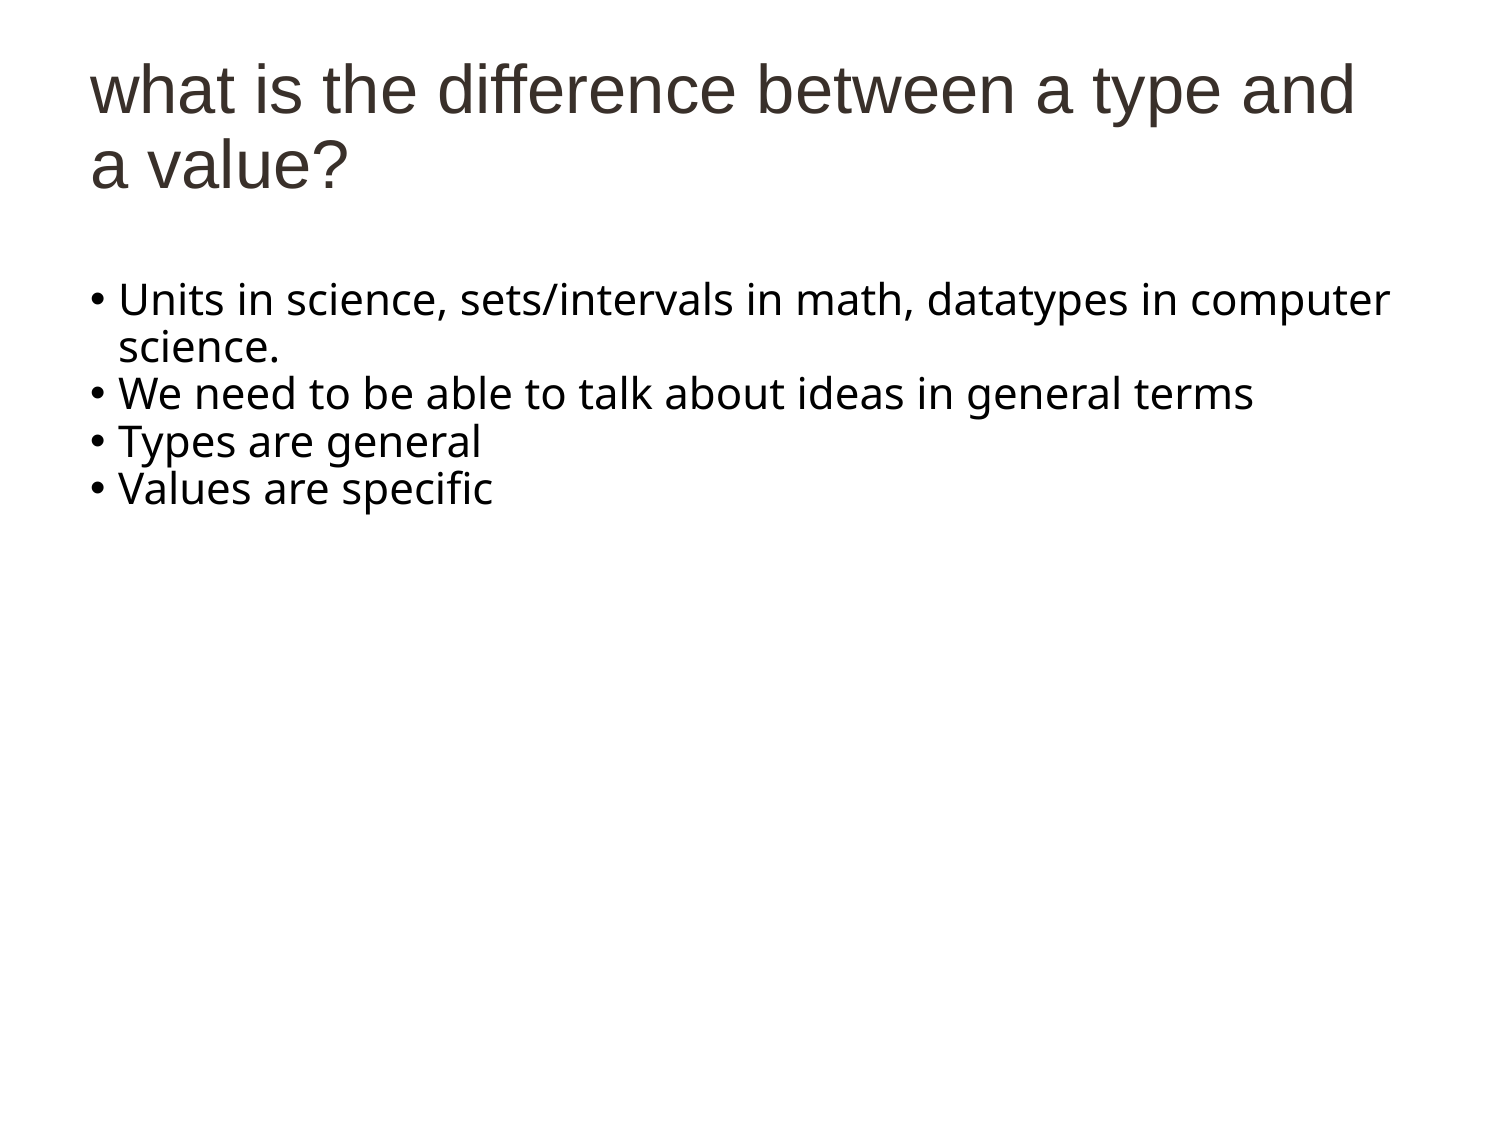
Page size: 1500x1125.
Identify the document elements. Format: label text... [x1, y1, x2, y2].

list Units in science, sets/intervals in math, datatypes in computer science. We need to be able to talk about ideas in general terms Types are general Values are specific [75, 262, 1425, 1078]
title what is the difference between a type and a value? [75, 30, 1425, 218]
